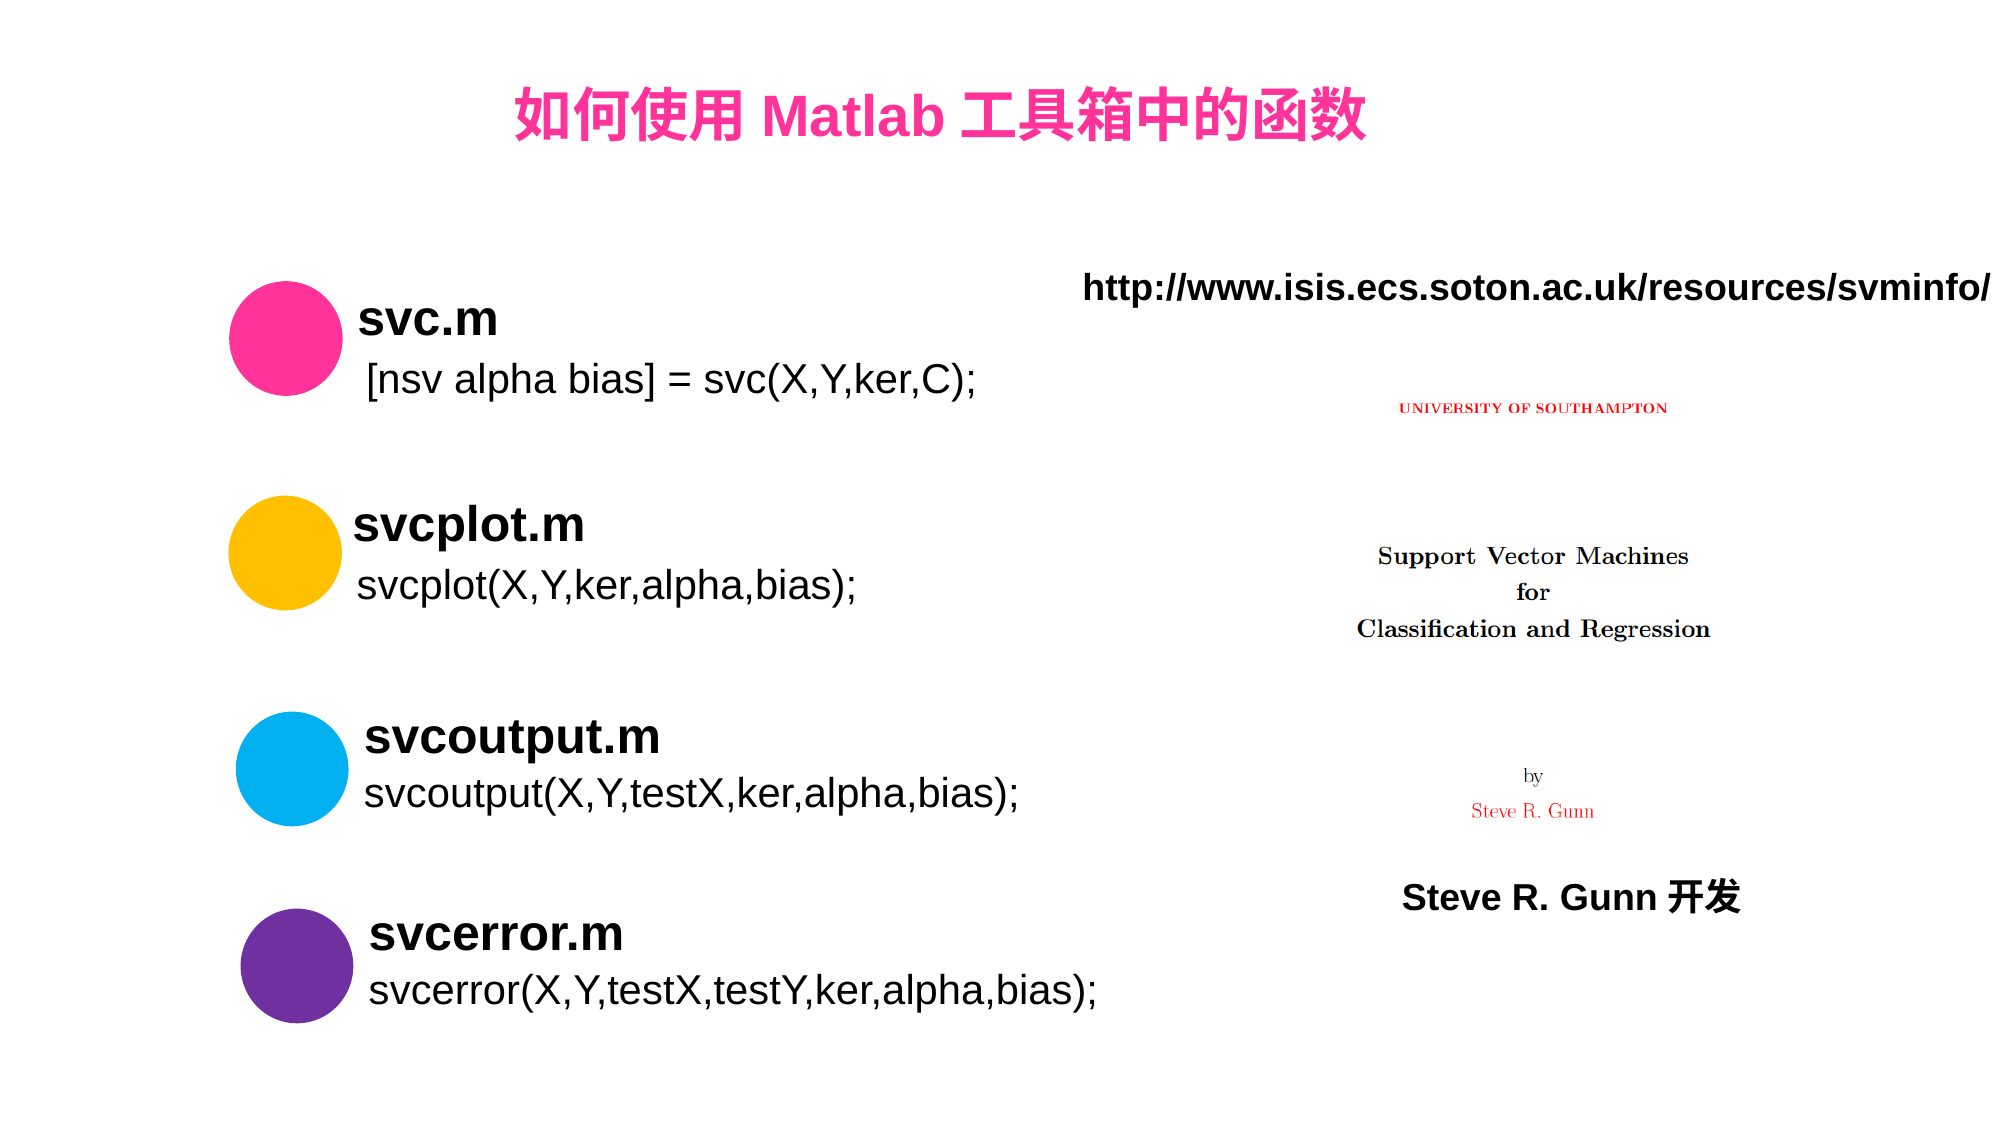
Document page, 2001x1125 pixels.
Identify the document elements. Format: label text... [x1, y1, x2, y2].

text_box [nsv alpha bias] = svc(X,Y,ker,C); [341, 344, 993, 410]
text_box [228, 280, 342, 397]
text_box Steve R. Gunn开发 [1387, 866, 1837, 926]
text_box [227, 494, 341, 612]
text_box svcplot.m [337, 483, 856, 559]
text_box svcerror.m [354, 893, 852, 955]
text_box svcplot(X,Y,ker,alpha,bias); [341, 550, 993, 616]
text_box [239, 907, 354, 1025]
text_box svcerror(X,Y,testX,testY,ker,alpha,bias); [354, 955, 1167, 1021]
picture [1166, 358, 1856, 827]
text_box http://www.isis.ecs.soton.ac.uk/resources/svminfo/ [1067, 256, 2000, 316]
text_box 如何使用Matlab工具箱中的函数 [448, 70, 1433, 156]
text_box [234, 710, 349, 828]
text_box svcoutput(X,Y,testX,ker,alpha,bias); [349, 758, 1064, 824]
text_box svc.m [342, 277, 711, 344]
text_box svcoutput.m [349, 696, 847, 758]
